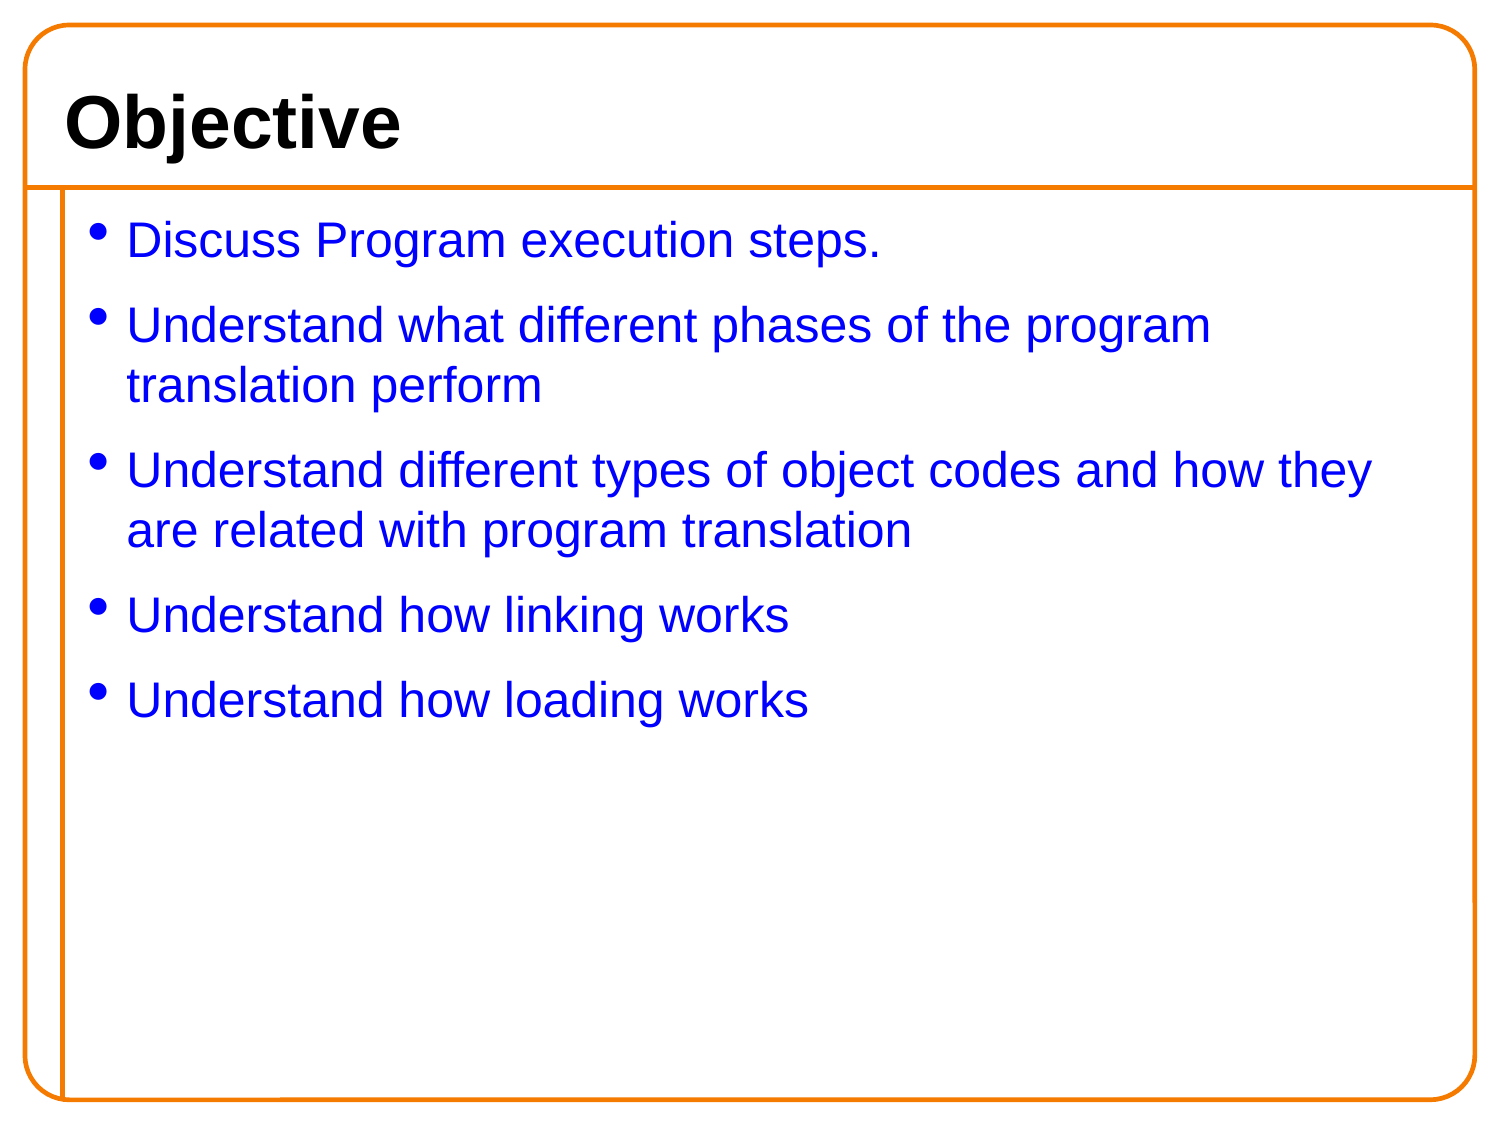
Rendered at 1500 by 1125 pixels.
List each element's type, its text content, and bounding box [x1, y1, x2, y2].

text_box Discuss Program execution steps. Understand what different phases of the program translation perform Understand different types of object codes and how they are related with program translation Understand how linking works Understand how loading works [74, 200, 1463, 1100]
text_box Objective [49, 62, 1450, 175]
